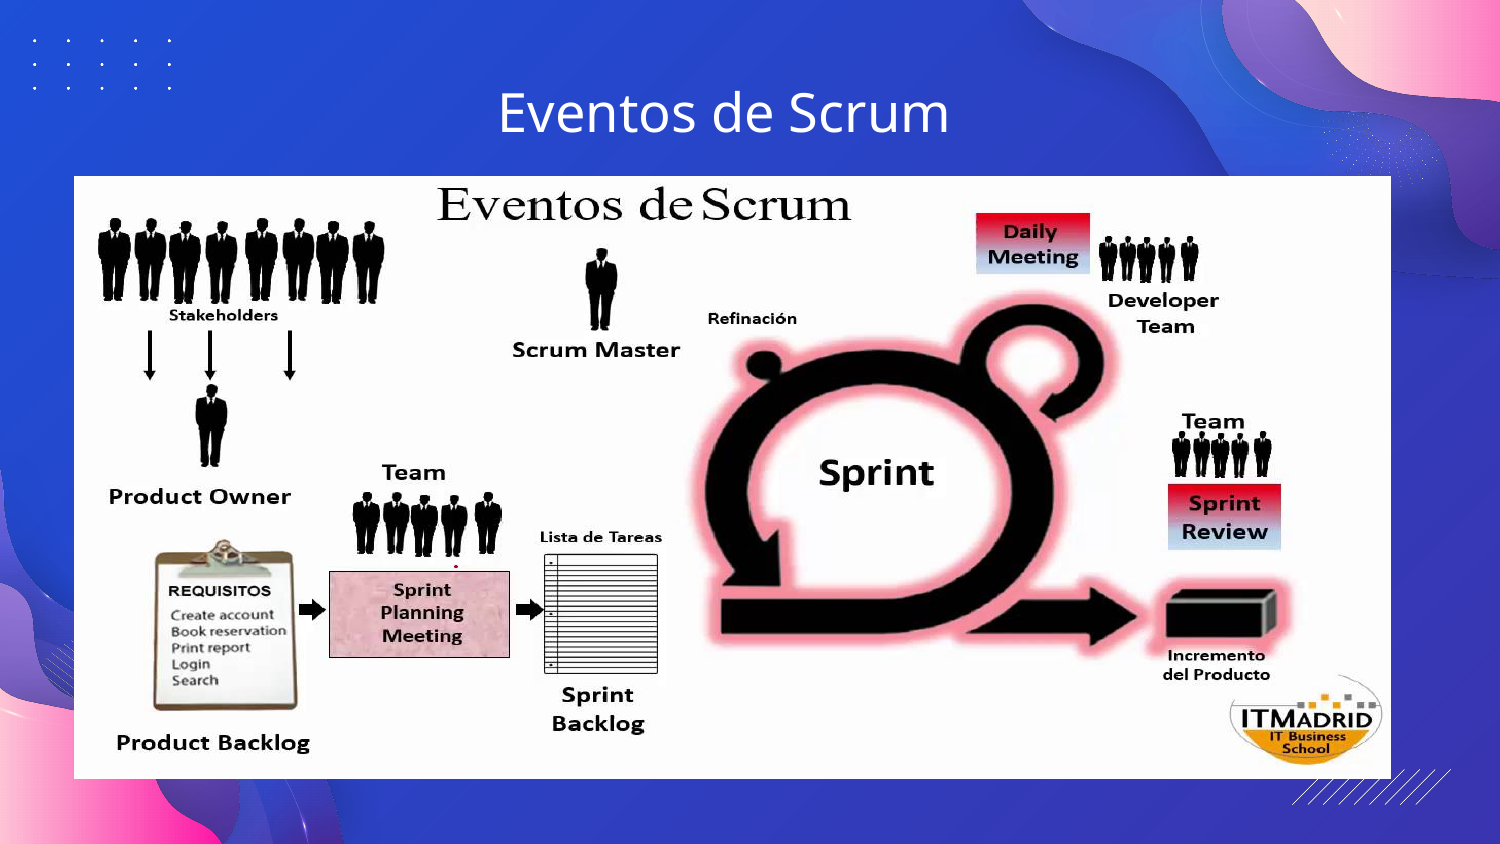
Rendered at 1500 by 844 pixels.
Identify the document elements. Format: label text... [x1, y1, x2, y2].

picture [33, 39, 171, 90]
text_box Eventos de Scrum [486, 72, 1139, 149]
picture [0, 0, 1500, 844]
